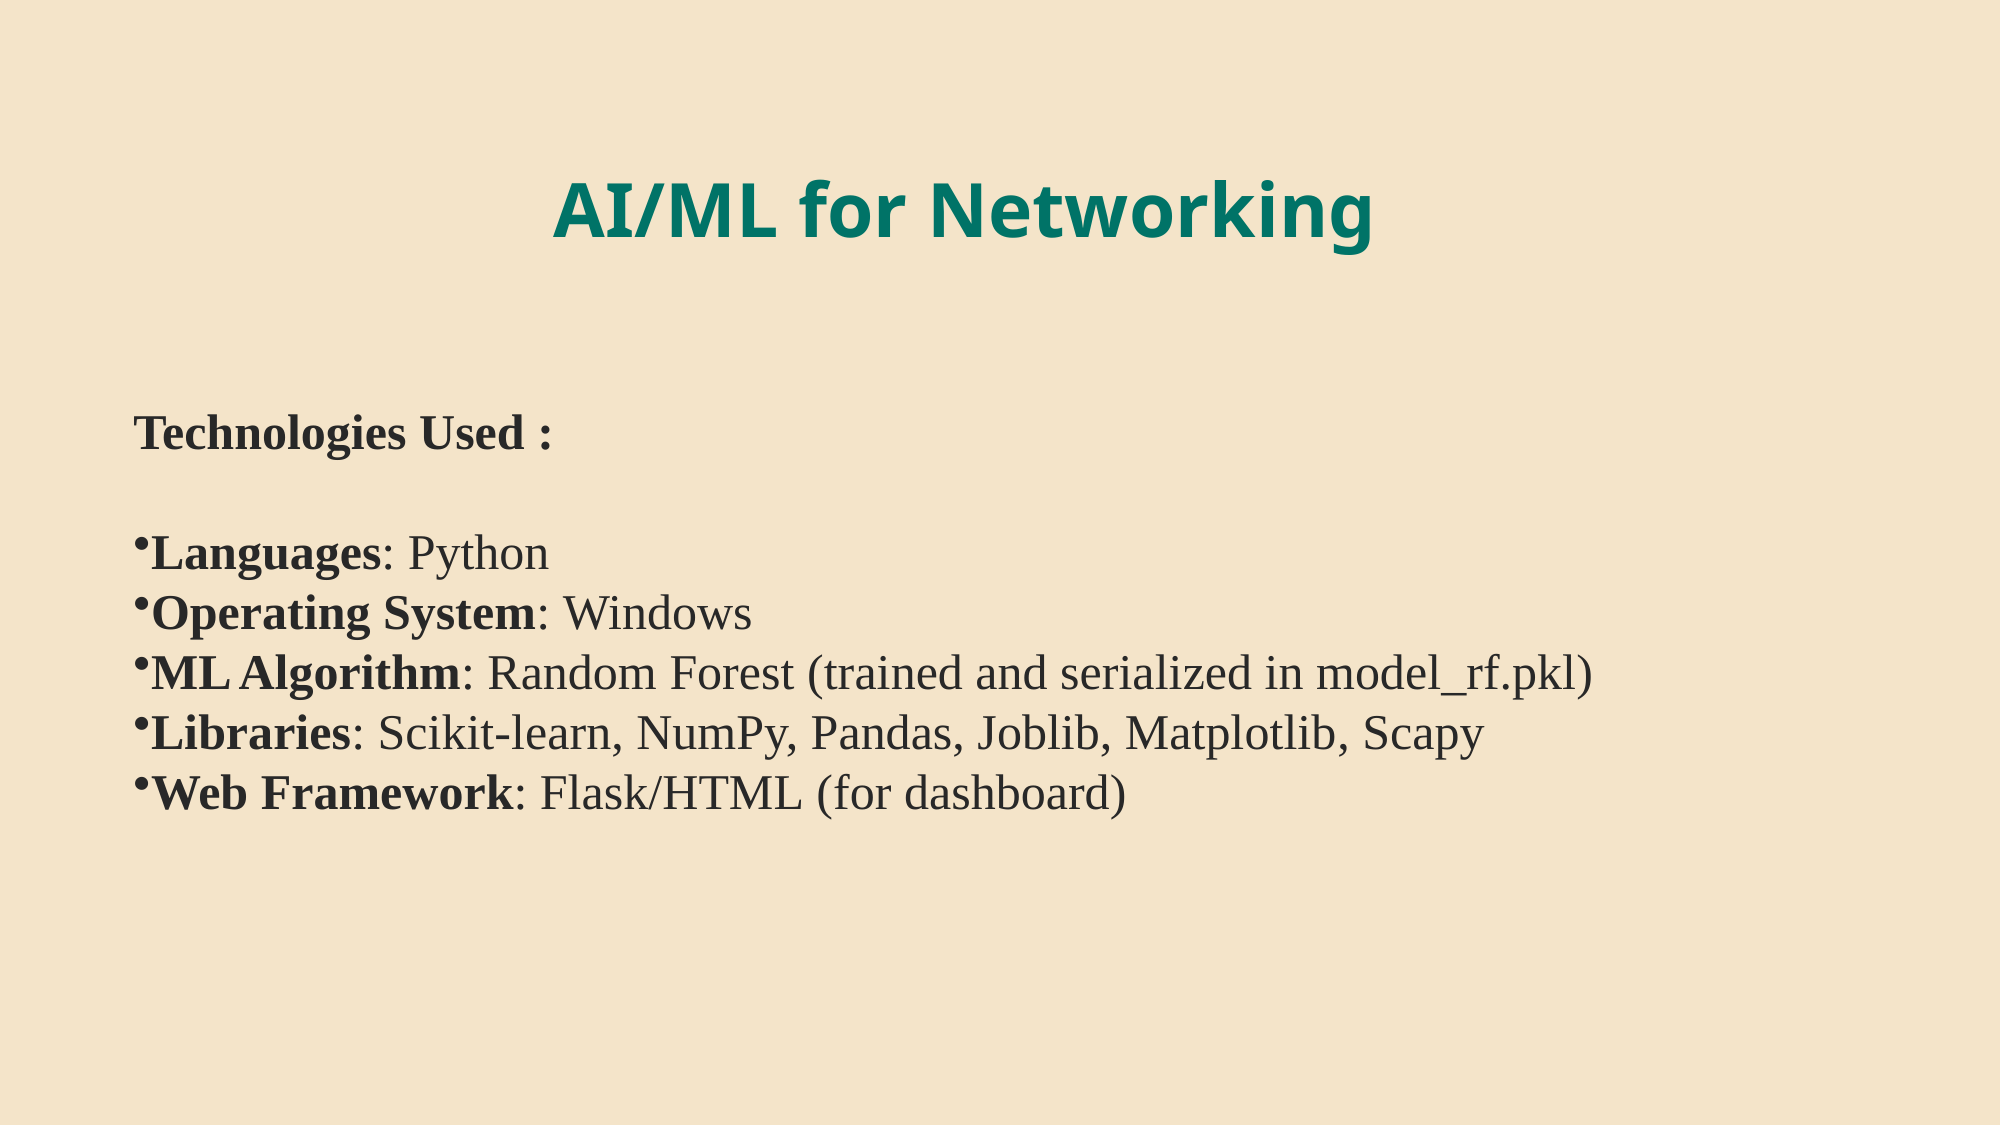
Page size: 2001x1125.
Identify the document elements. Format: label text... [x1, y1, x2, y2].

text_box Technologies Used : Languages: Python Operating System: Windows ML Algorithm: Random Forest (trained and serialized in model_rf.pkl) Libraries: Scikit-learn, NumPy, Pandas, Joblib, Matplotlib, Scapy Web Framework: Flask/HTML (for dashboard) [118, 391, 1934, 887]
text_box AI/ML for Networking [465, 155, 1466, 260]
